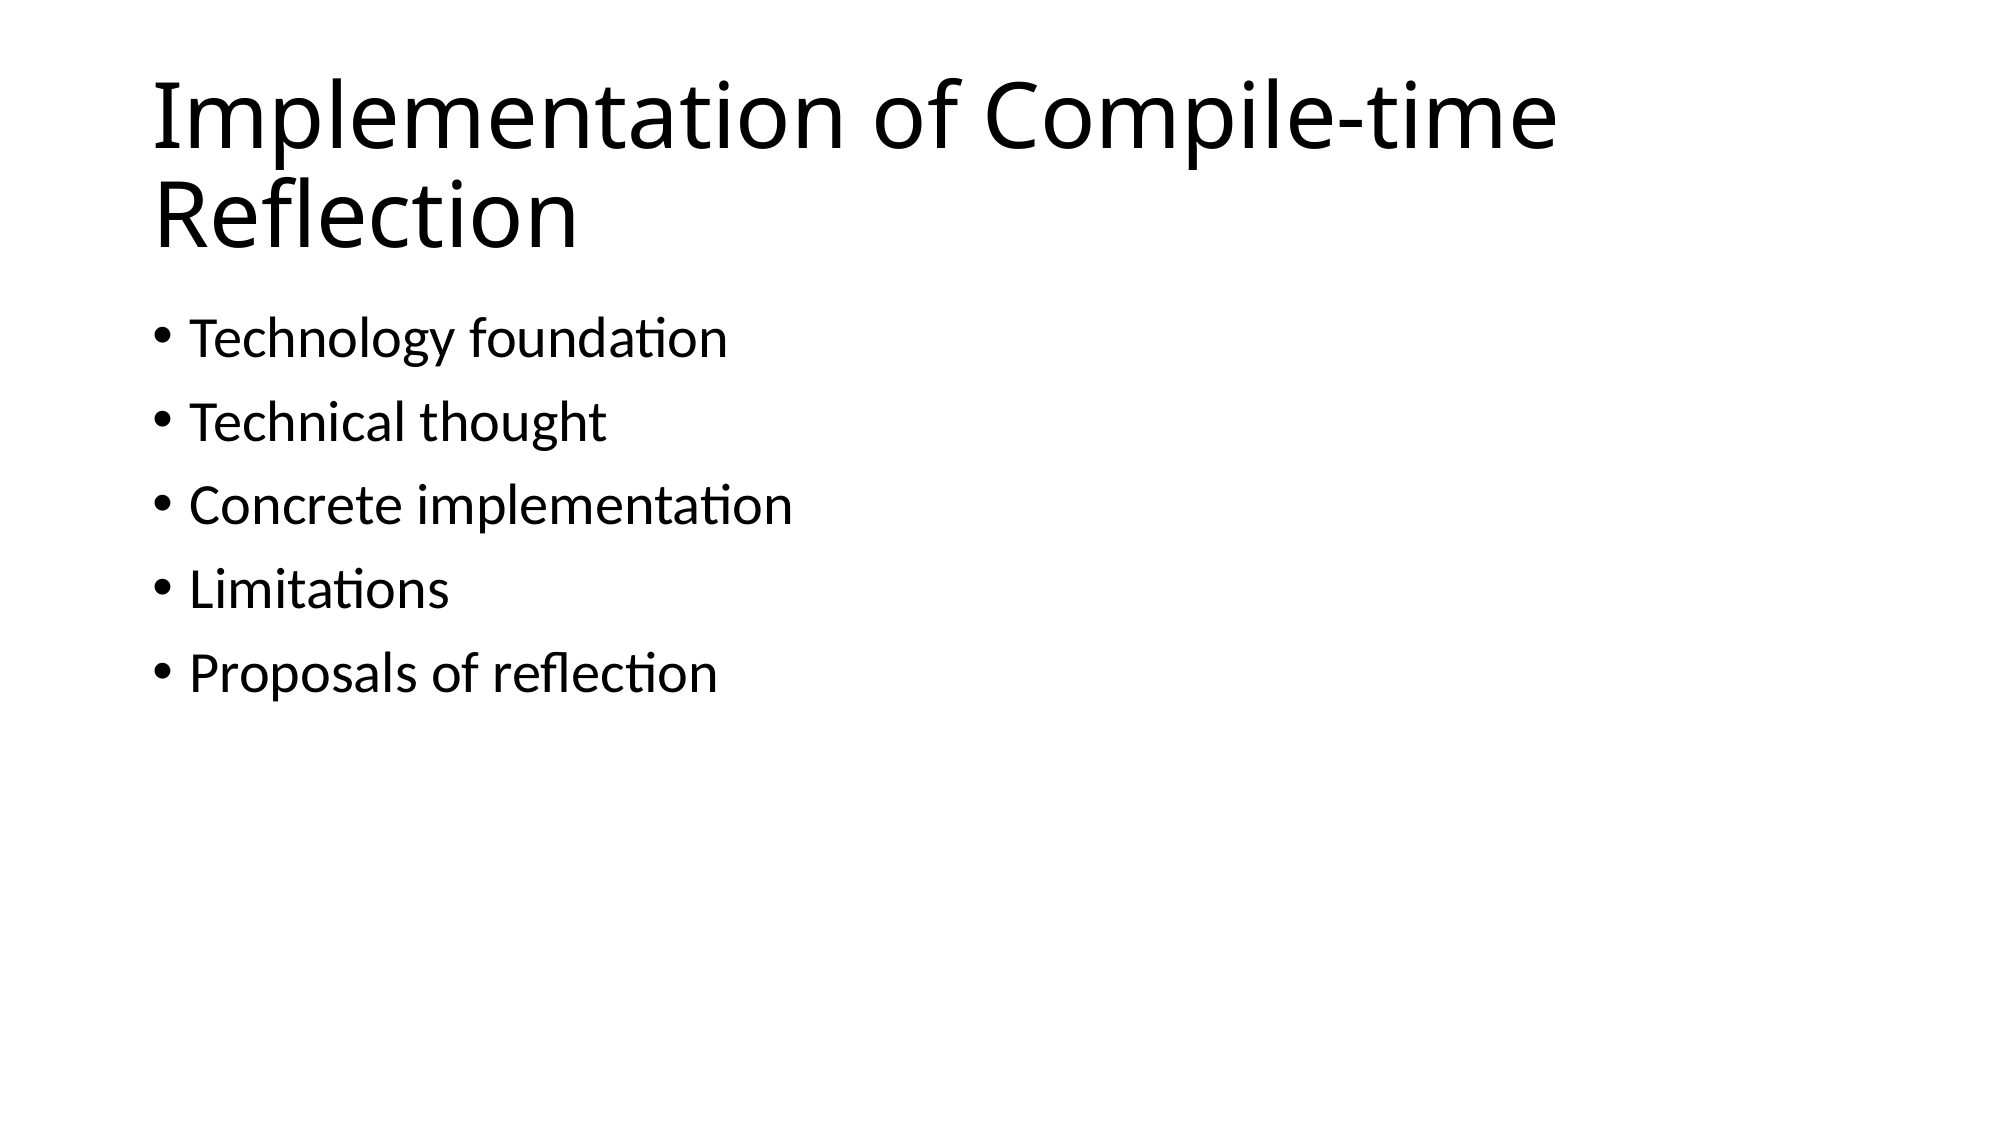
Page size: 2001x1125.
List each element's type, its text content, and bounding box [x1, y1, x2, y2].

title Implementation of Compile-time Reflection [137, 59, 1863, 278]
list Technology foundation Technical thought Concrete implementation Limitations Proposals of reflection [137, 299, 1863, 1014]
